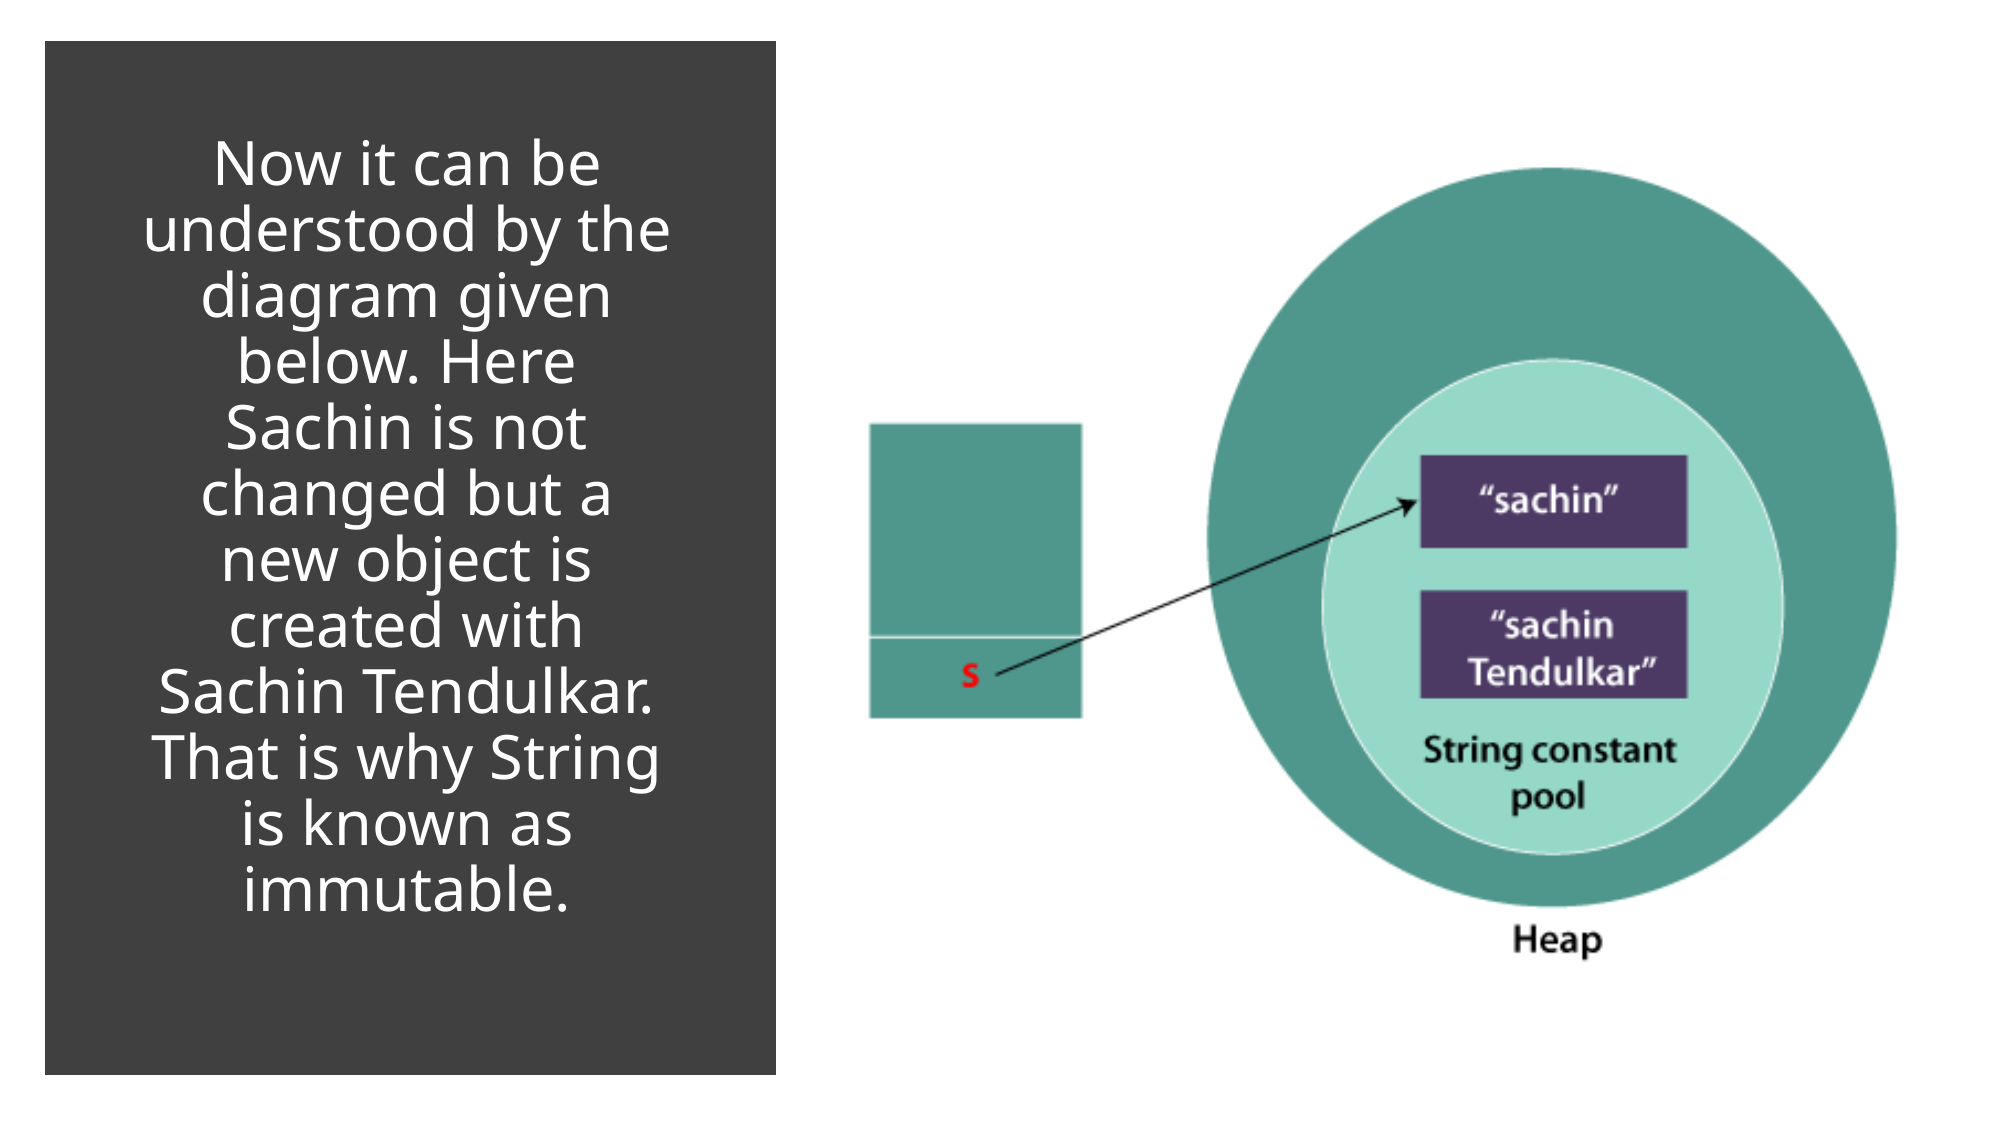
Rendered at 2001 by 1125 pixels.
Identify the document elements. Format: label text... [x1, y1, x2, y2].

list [845, 144, 1921, 982]
text_box [54, 50, 767, 1066]
title Now it can be understood by the diagram given below. Here Sachin is not changed but a new object is created with Sachin Tendulkar. That is why String is known as immutable. [121, 121, 693, 936]
